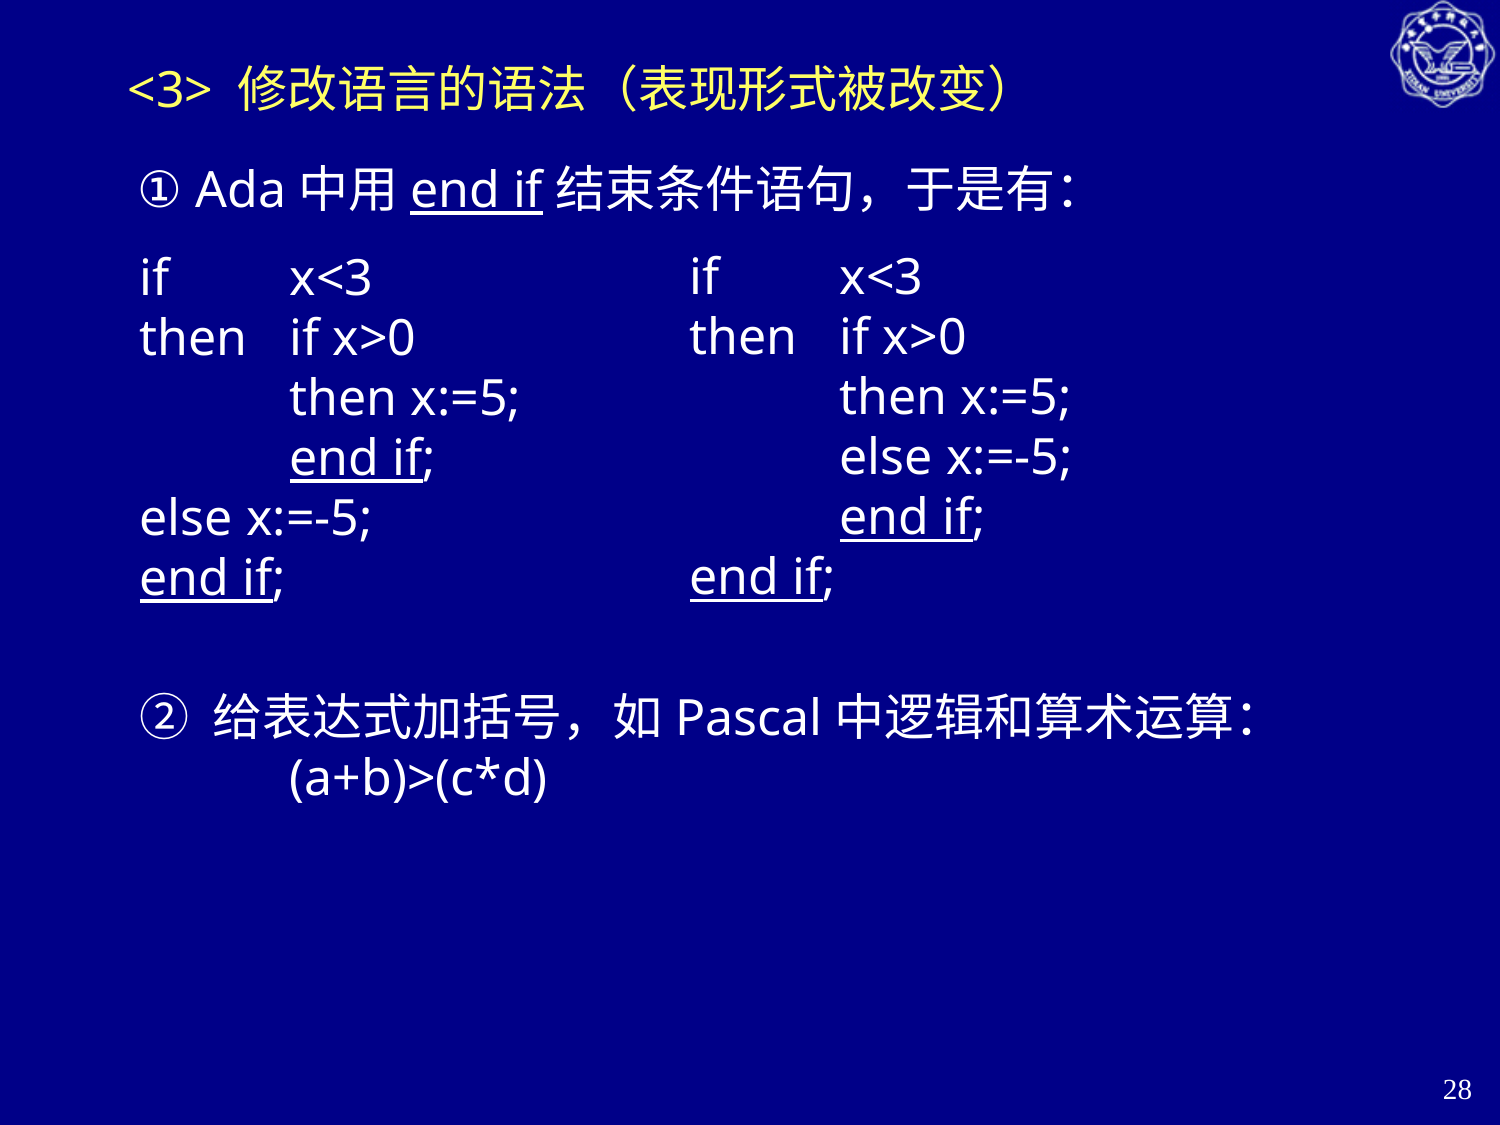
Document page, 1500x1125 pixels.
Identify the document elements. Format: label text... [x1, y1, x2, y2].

slide_number 28 [1174, 1062, 1488, 1125]
text_box ② 给表达式加括号，如Pascal中逻辑和算术运算： (a+b)>(c*d) [124, 677, 1313, 813]
text_box ① Ada中用end if结束条件语句，于是有： [109, 149, 1121, 225]
title <3> 修改语言的语法（表现形式被改变） [112, 49, 1163, 126]
text_box if x<3 then if x>0 then x:=5; else x:=-5; end if; end if; [674, 237, 1188, 613]
picture [1389, 0, 1500, 113]
text_box if x<3 then if x>0 then x:=5; end if; else x:=-5; end if; [125, 237, 613, 613]
